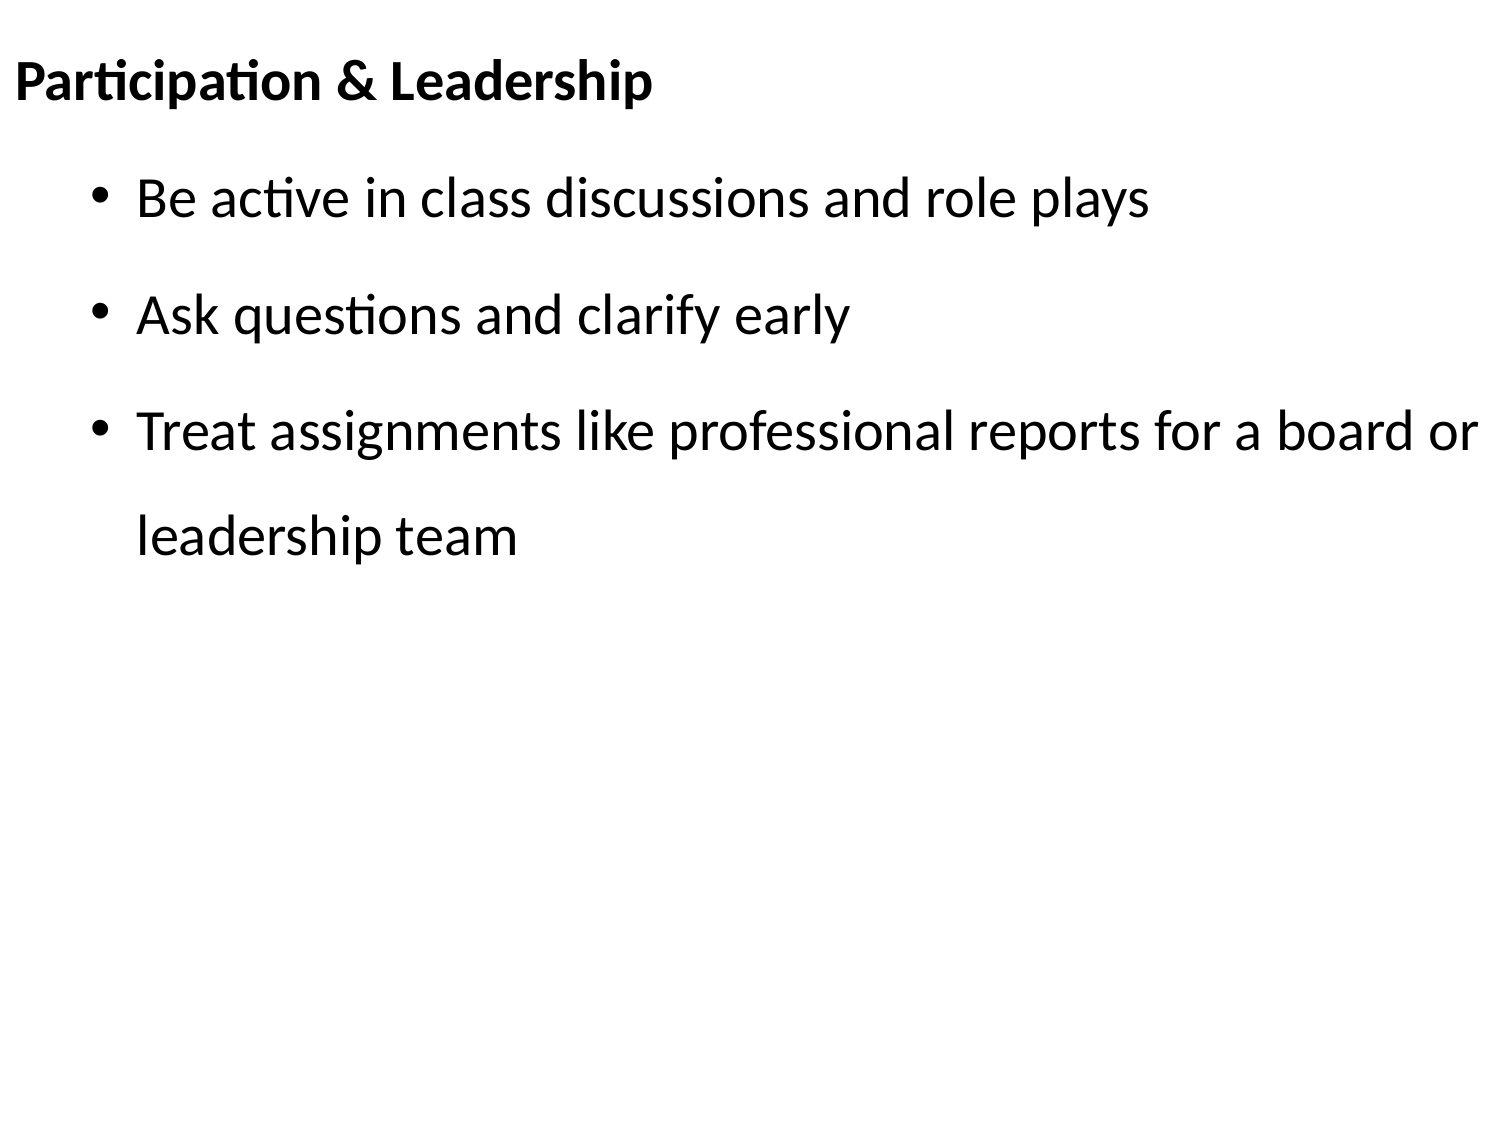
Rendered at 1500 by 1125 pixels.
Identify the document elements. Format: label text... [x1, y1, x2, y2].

list Participation & Leadership Be active in class discussions and role plays Ask questions and clarify early Treat assignments like professional reports for a board or leadership team [0, 0, 1500, 1121]
